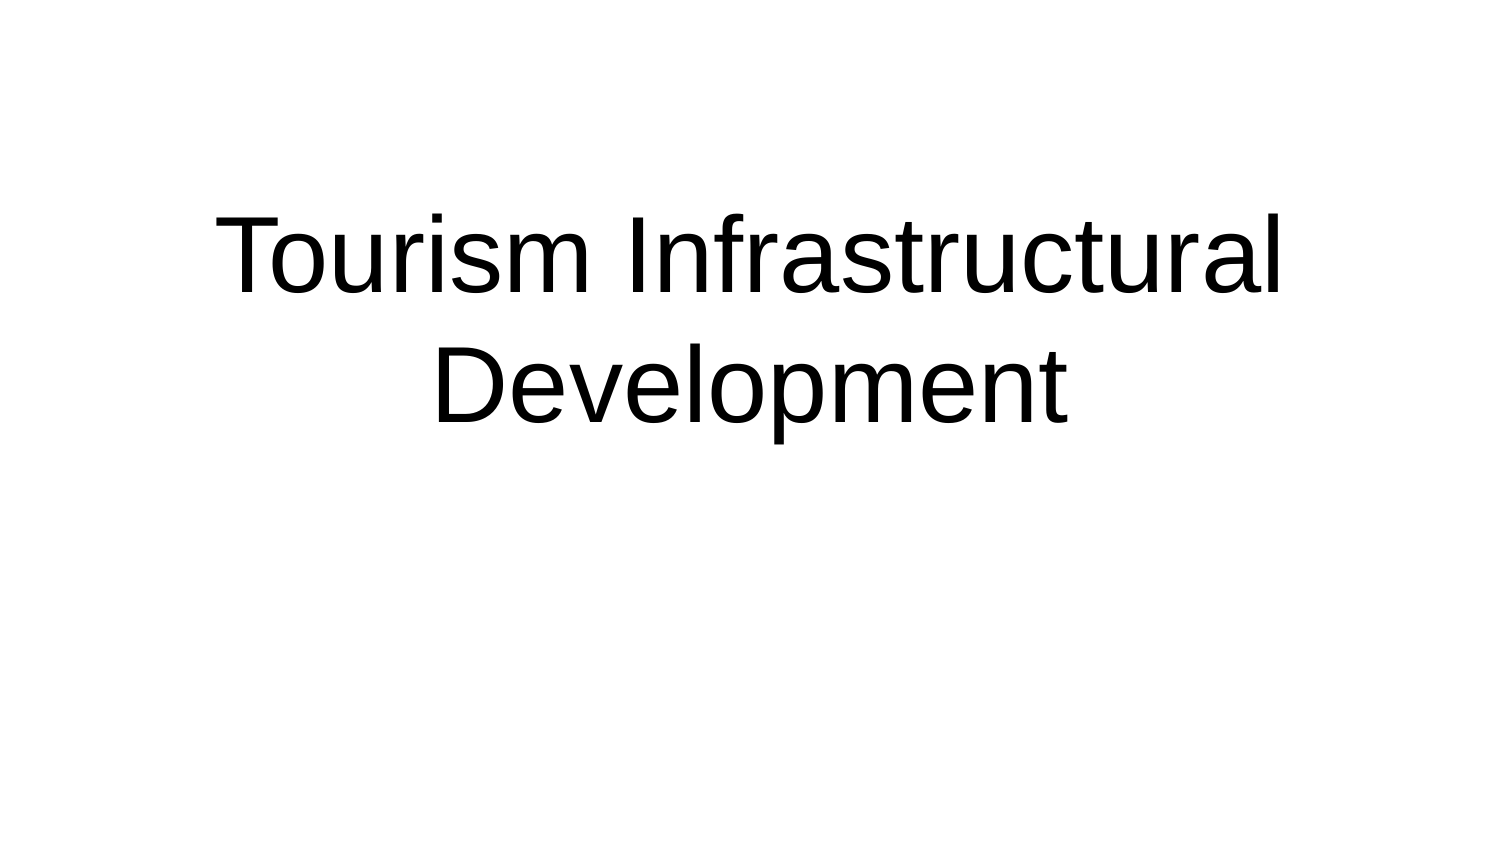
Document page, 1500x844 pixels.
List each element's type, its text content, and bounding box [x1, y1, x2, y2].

title Tourism Infrastructural Development [51, 122, 1449, 459]
